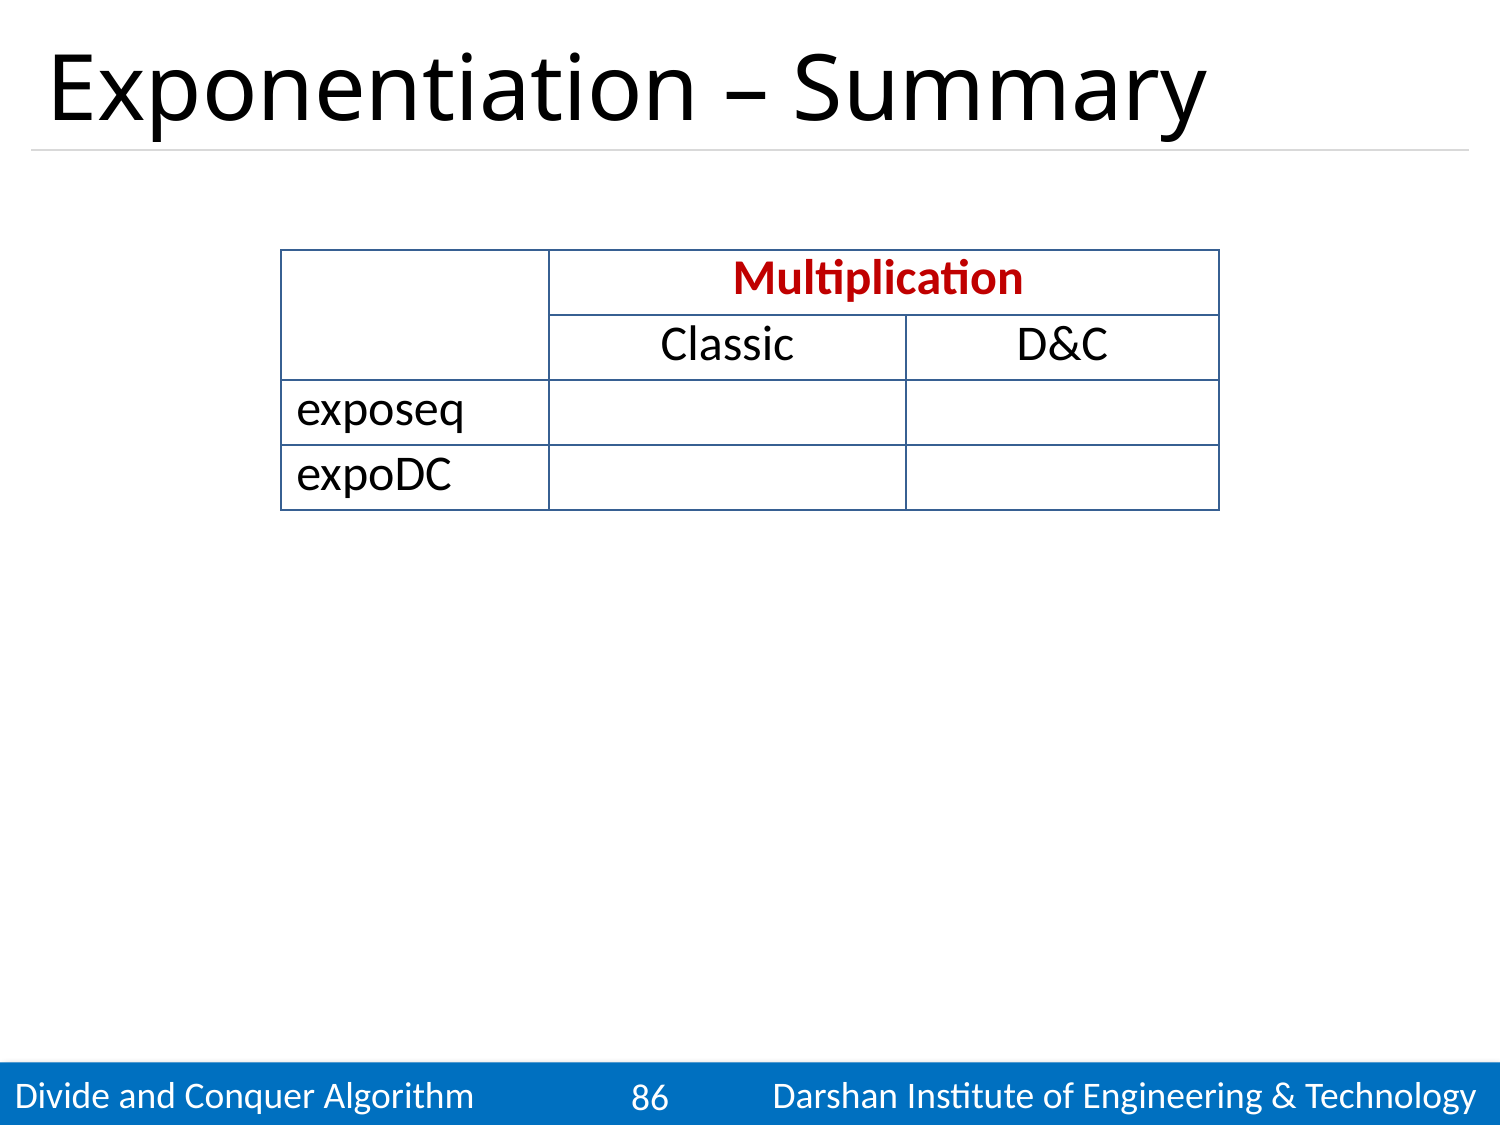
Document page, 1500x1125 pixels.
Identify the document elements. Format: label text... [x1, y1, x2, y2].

slide_number 86 [612, 1065, 688, 1125]
title Exponentiation – Summary [31, 17, 1469, 150]
